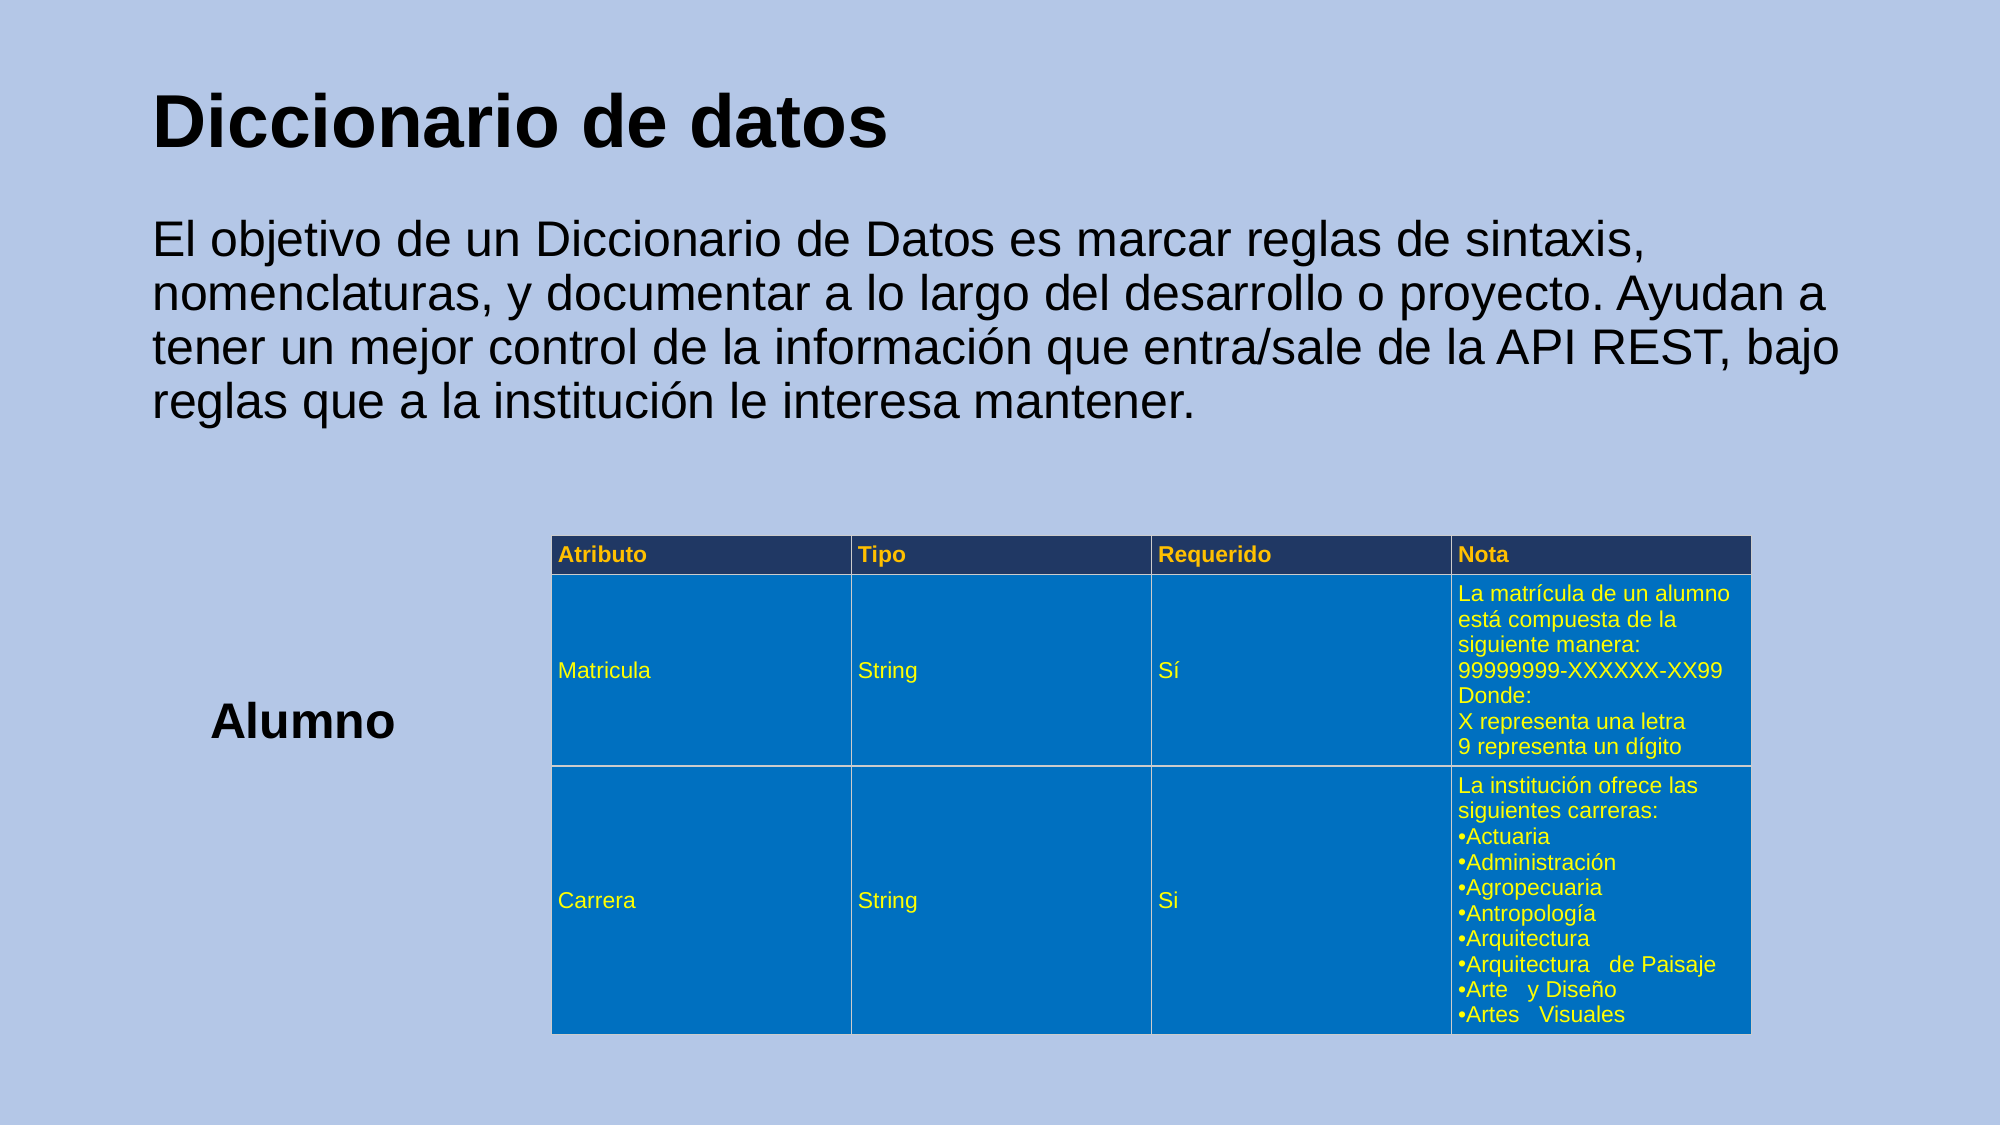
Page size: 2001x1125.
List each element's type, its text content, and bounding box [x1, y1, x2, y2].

table_cell Carrera [552, 767, 851, 1034]
table_header Atributo [552, 536, 851, 574]
table_cell Sí [1152, 575, 1451, 765]
table_cell La institución ofrece las siguientes carreras: Actuaria Administración Agropecuaria Antropología Arquitectura Arquitectura de Paisaje Arte y Diseño Artes Visuales [1452, 767, 1751, 1034]
table_cell Matricula [552, 575, 851, 765]
table_cell La matrícula de un alumno está compuesta de la siguiente manera: 99999999-XXXXXX-XX99 Donde: X representa una letra 9 representa un dígito [1452, 575, 1751, 765]
table_header Nota [1452, 536, 1751, 574]
table_header Requerido [1152, 536, 1451, 574]
title Diccionario de datos [137, 59, 1863, 205]
table_cell String [852, 575, 1151, 765]
table_header Tipo [852, 536, 1151, 574]
table_cell Si [1152, 767, 1451, 1034]
list El objetivo de un Diccionario de Datos es marcar reglas de sintaxis, nomenclaturas, y documentar a lo largo del desarrollo o proyecto. Ayudan a tener un mejor control de la información que entra/sale de la API REST, bajo reglas que a la institución le interesa mantener. [137, 205, 1863, 445]
table_cell String [852, 767, 1151, 1034]
text_box Alumno [195, 681, 429, 757]
